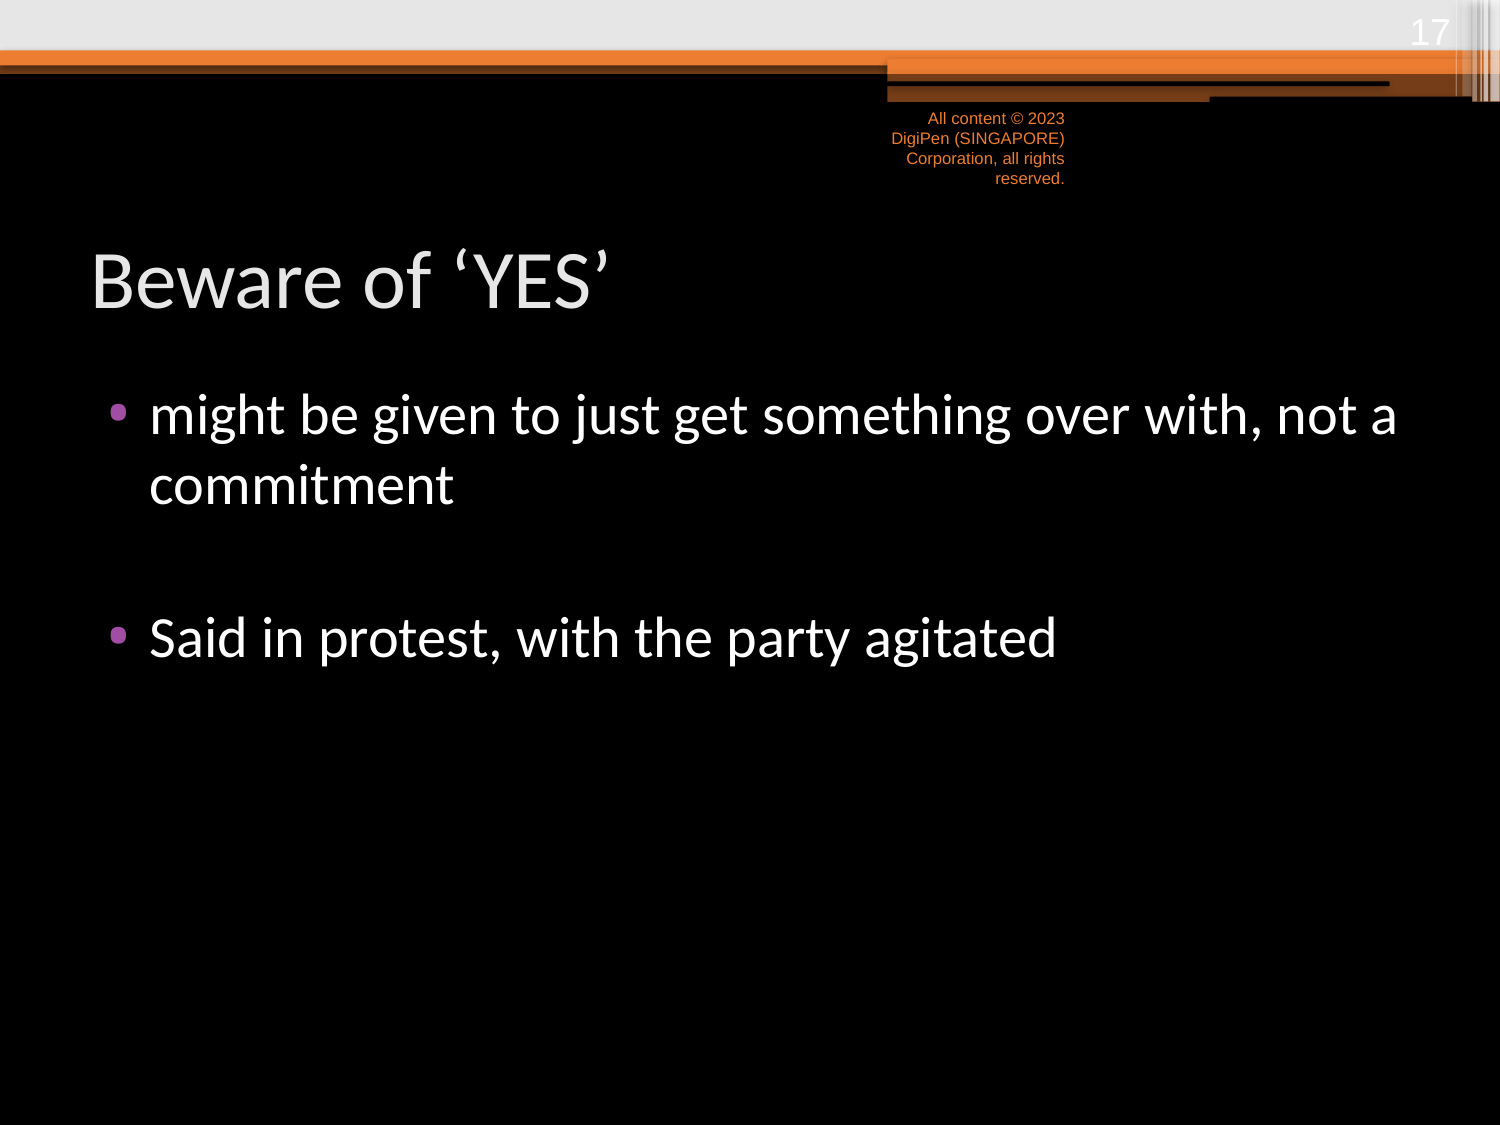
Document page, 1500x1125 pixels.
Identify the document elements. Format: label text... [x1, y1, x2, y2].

list might be given to just get something over with, not a commitment Said in protest, with the party agitated [74, 368, 1426, 1079]
title Beware of ‘YES’ [74, 187, 1426, 363]
slide_number 16 [1340, 0, 1466, 61]
footer All content © 2023 DigiPen (SINGAPORE) Corporation, all rights reserved. [862, 100, 1080, 176]
